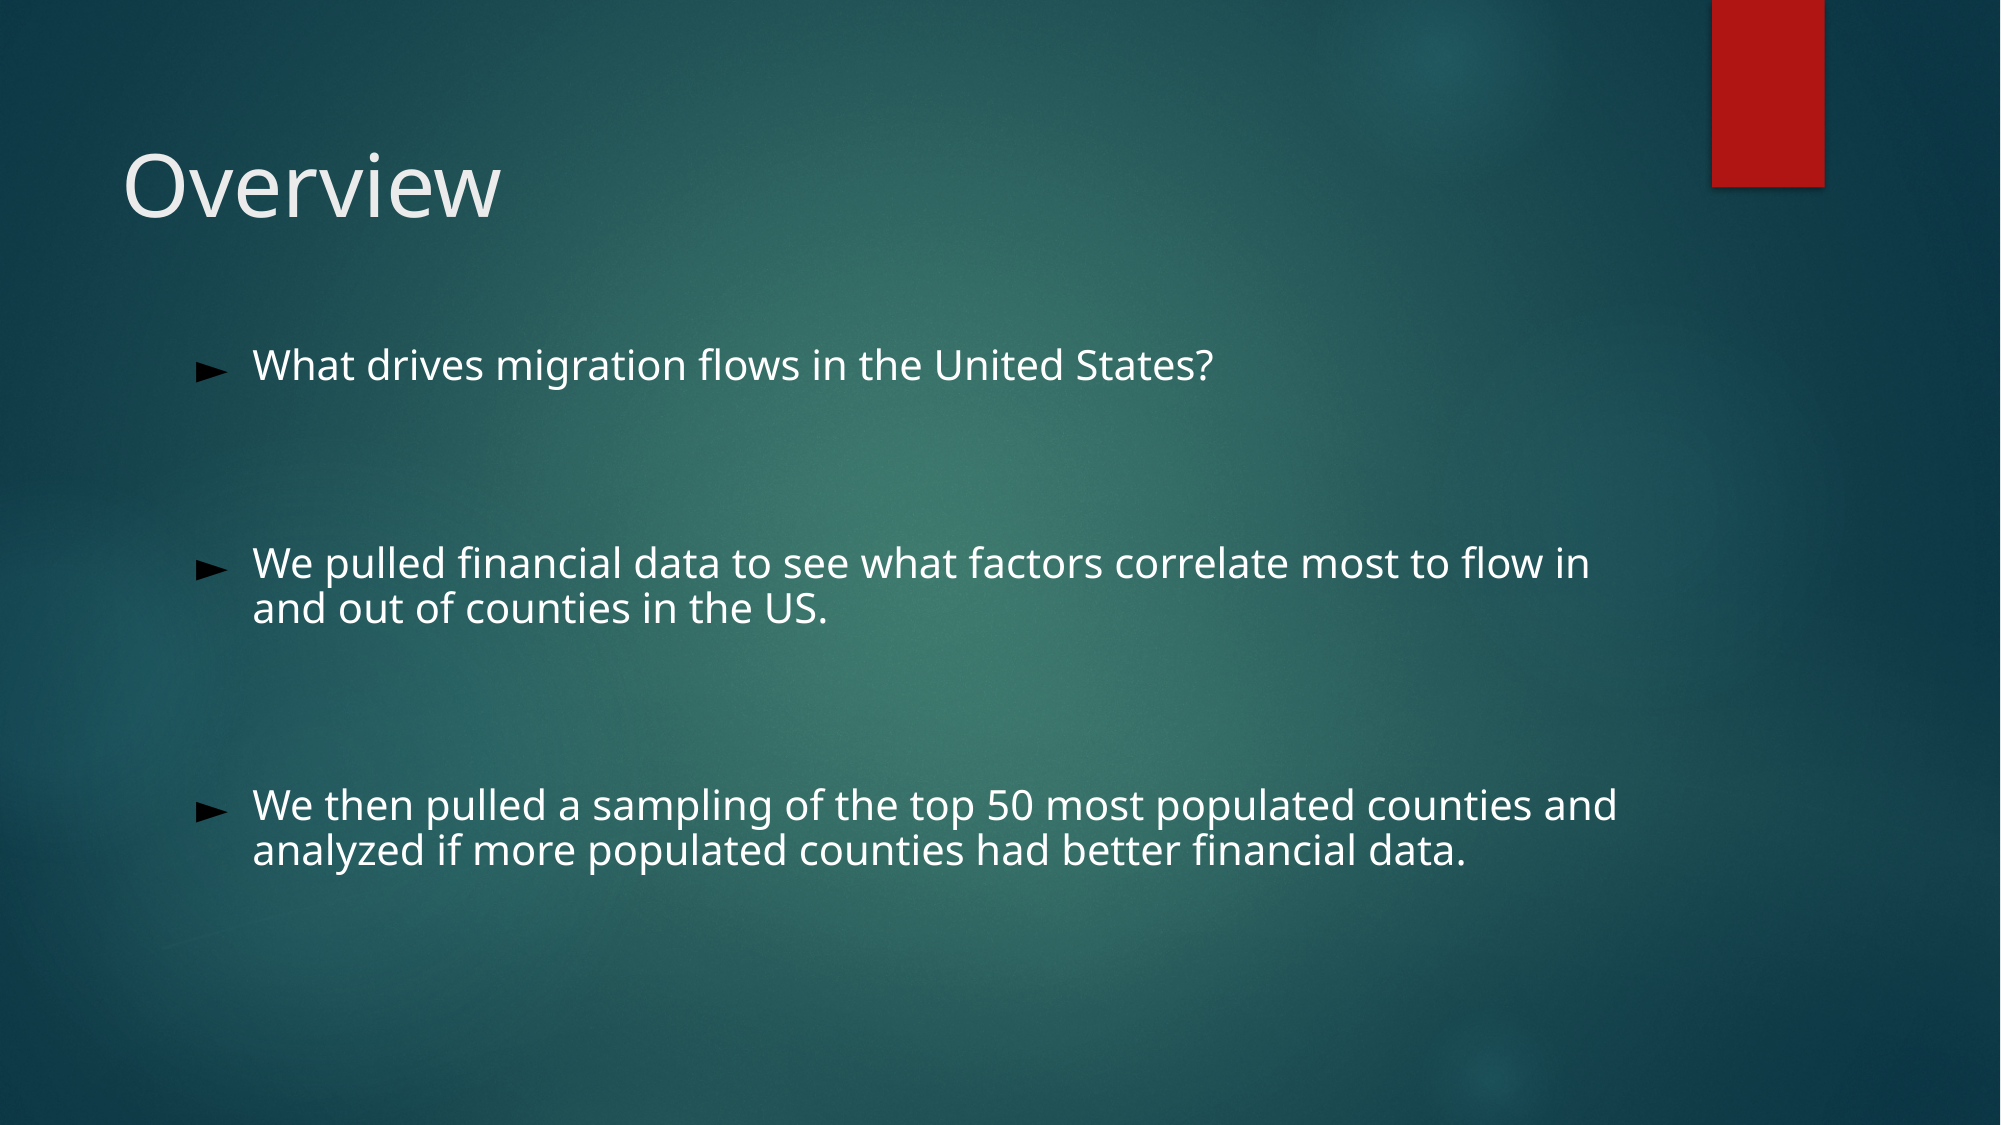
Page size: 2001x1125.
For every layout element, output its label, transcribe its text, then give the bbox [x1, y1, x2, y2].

title Overview [106, 74, 1649, 304]
picture [0, 0, 2001, 1125]
list What drives migration flows in the United States? We pulled financial data to see what factors correlate most to flow in and out of counties in the US. We then pulled a sampling of the top 50 most populated counties and analyzed if more populated counties had better financial data. [181, 336, 1649, 1025]
